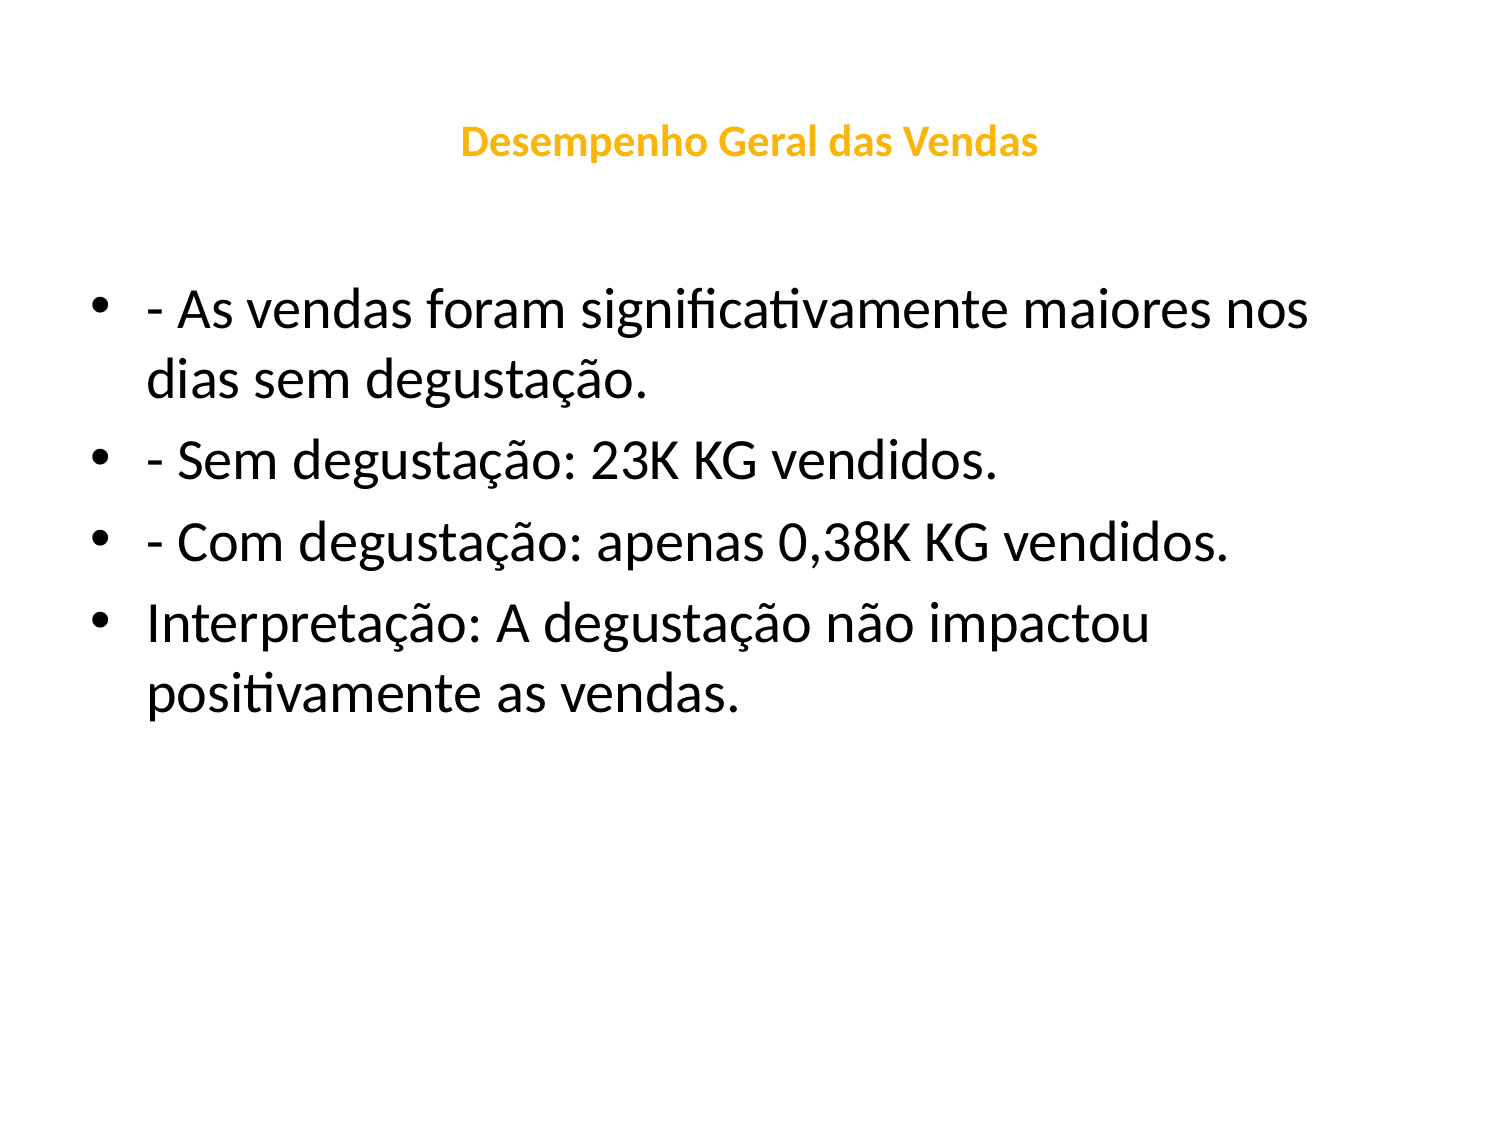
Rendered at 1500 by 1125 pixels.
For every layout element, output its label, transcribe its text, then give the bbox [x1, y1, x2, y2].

list - As vendas foram significativamente maiores nos dias sem degustação. - Sem degustação: 23K KG vendidos. - Com degustação: apenas 0,38K KG vendidos. Interpretação: A degustação não impactou positivamente as vendas. [75, 262, 1425, 1005]
title Desempenho Geral das Vendas [75, 45, 1425, 233]
